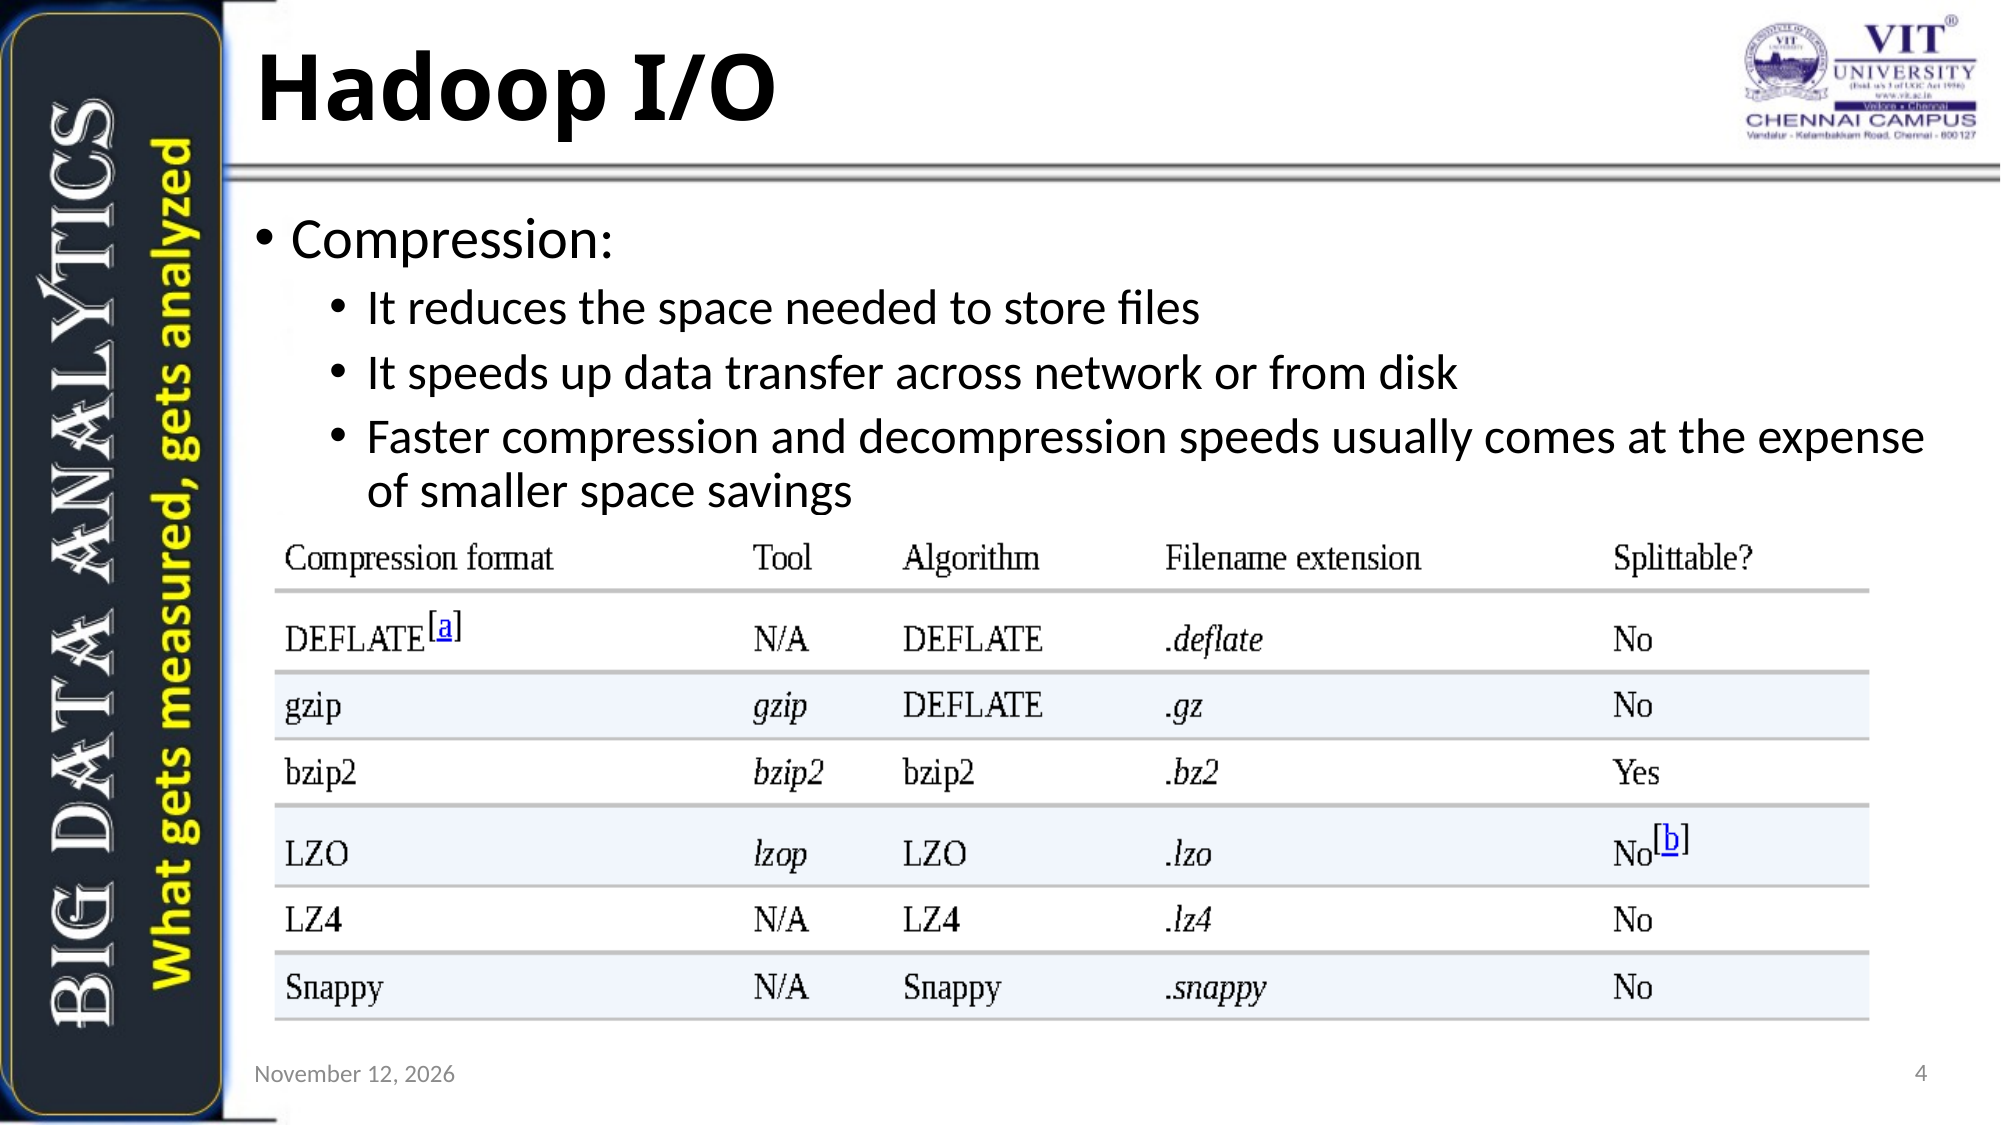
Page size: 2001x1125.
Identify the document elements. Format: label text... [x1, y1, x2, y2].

title Hadoop I/O [239, 16, 1725, 167]
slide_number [239, 1042, 588, 1103]
slide_number 4 [1778, 1040, 1943, 1103]
list Compression: It reduces the space needed to store files It speeds up data transfer across network or from disk Faster compression and decompression speeds usually comes at the expense of smaller space savings [239, 200, 1965, 1017]
picture [0, 0, 2001, 1125]
